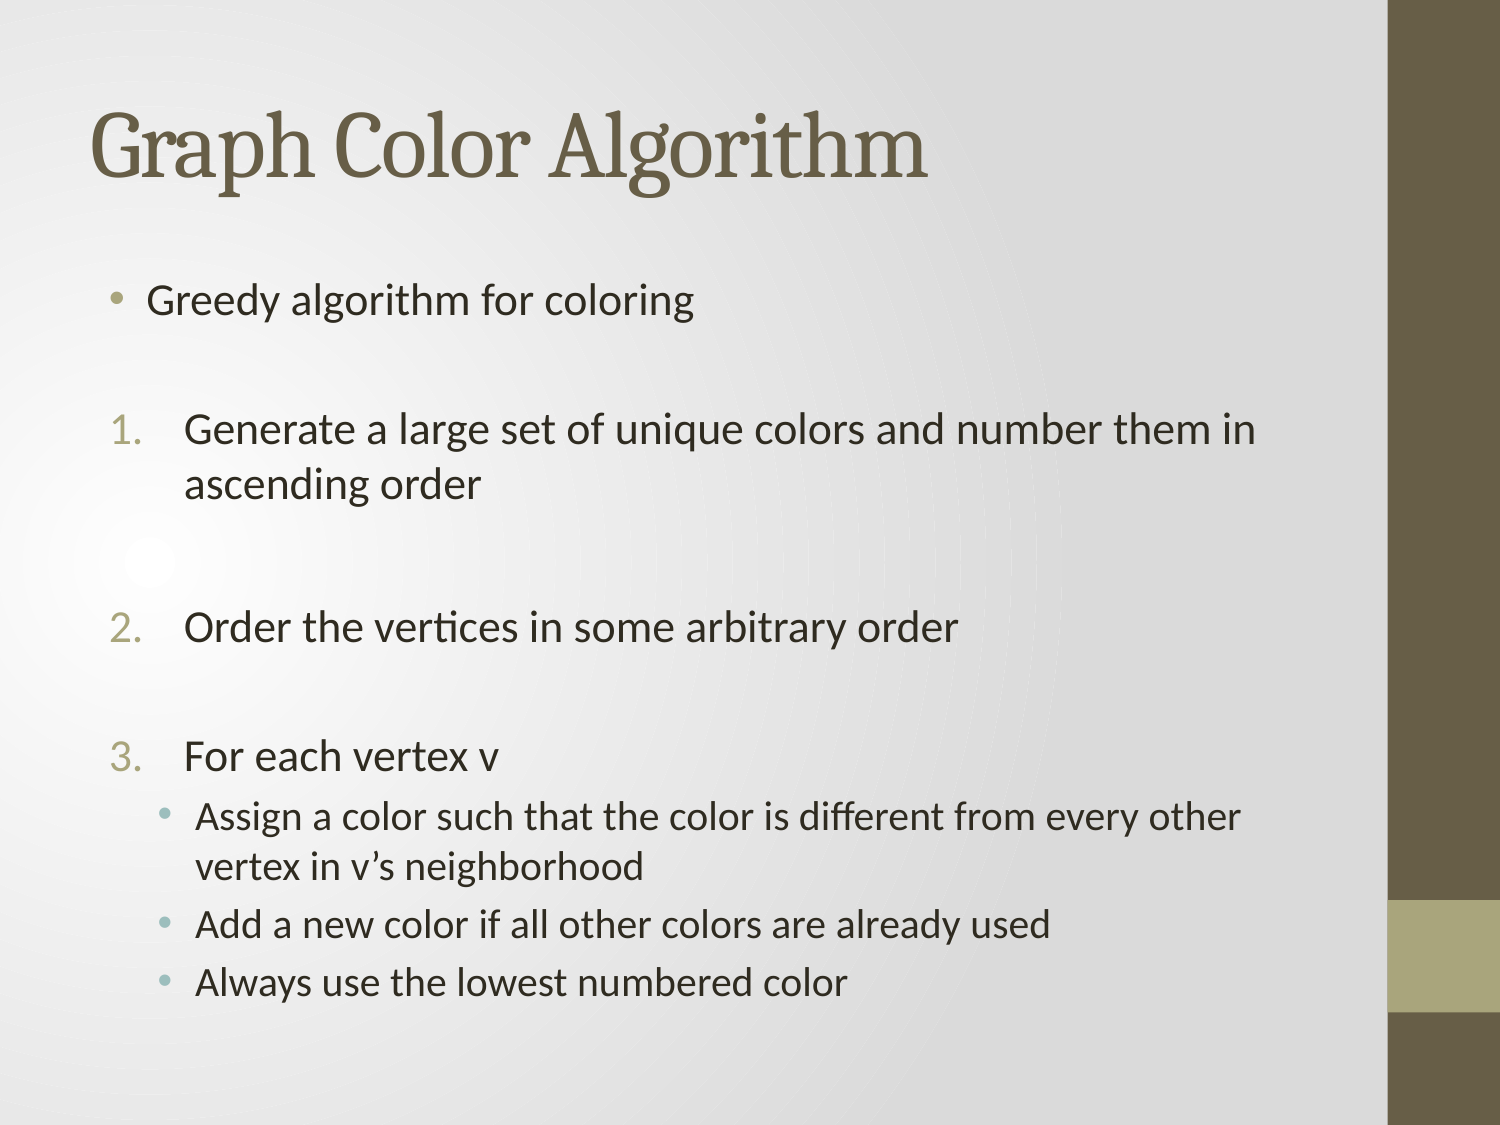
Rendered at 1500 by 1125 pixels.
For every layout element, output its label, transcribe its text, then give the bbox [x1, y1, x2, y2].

title Graph Color Algorithm [75, 45, 1325, 233]
list Greedy algorithm for coloring Generate a large set of unique colors and number them in ascending order Order the vertices in some arbitrary order For each vertex v Assign a color such that the color is different from every other vertex in v’s neighborhood Add a new color if all other colors are already used Always use the lowest numbered color [75, 262, 1325, 1050]
